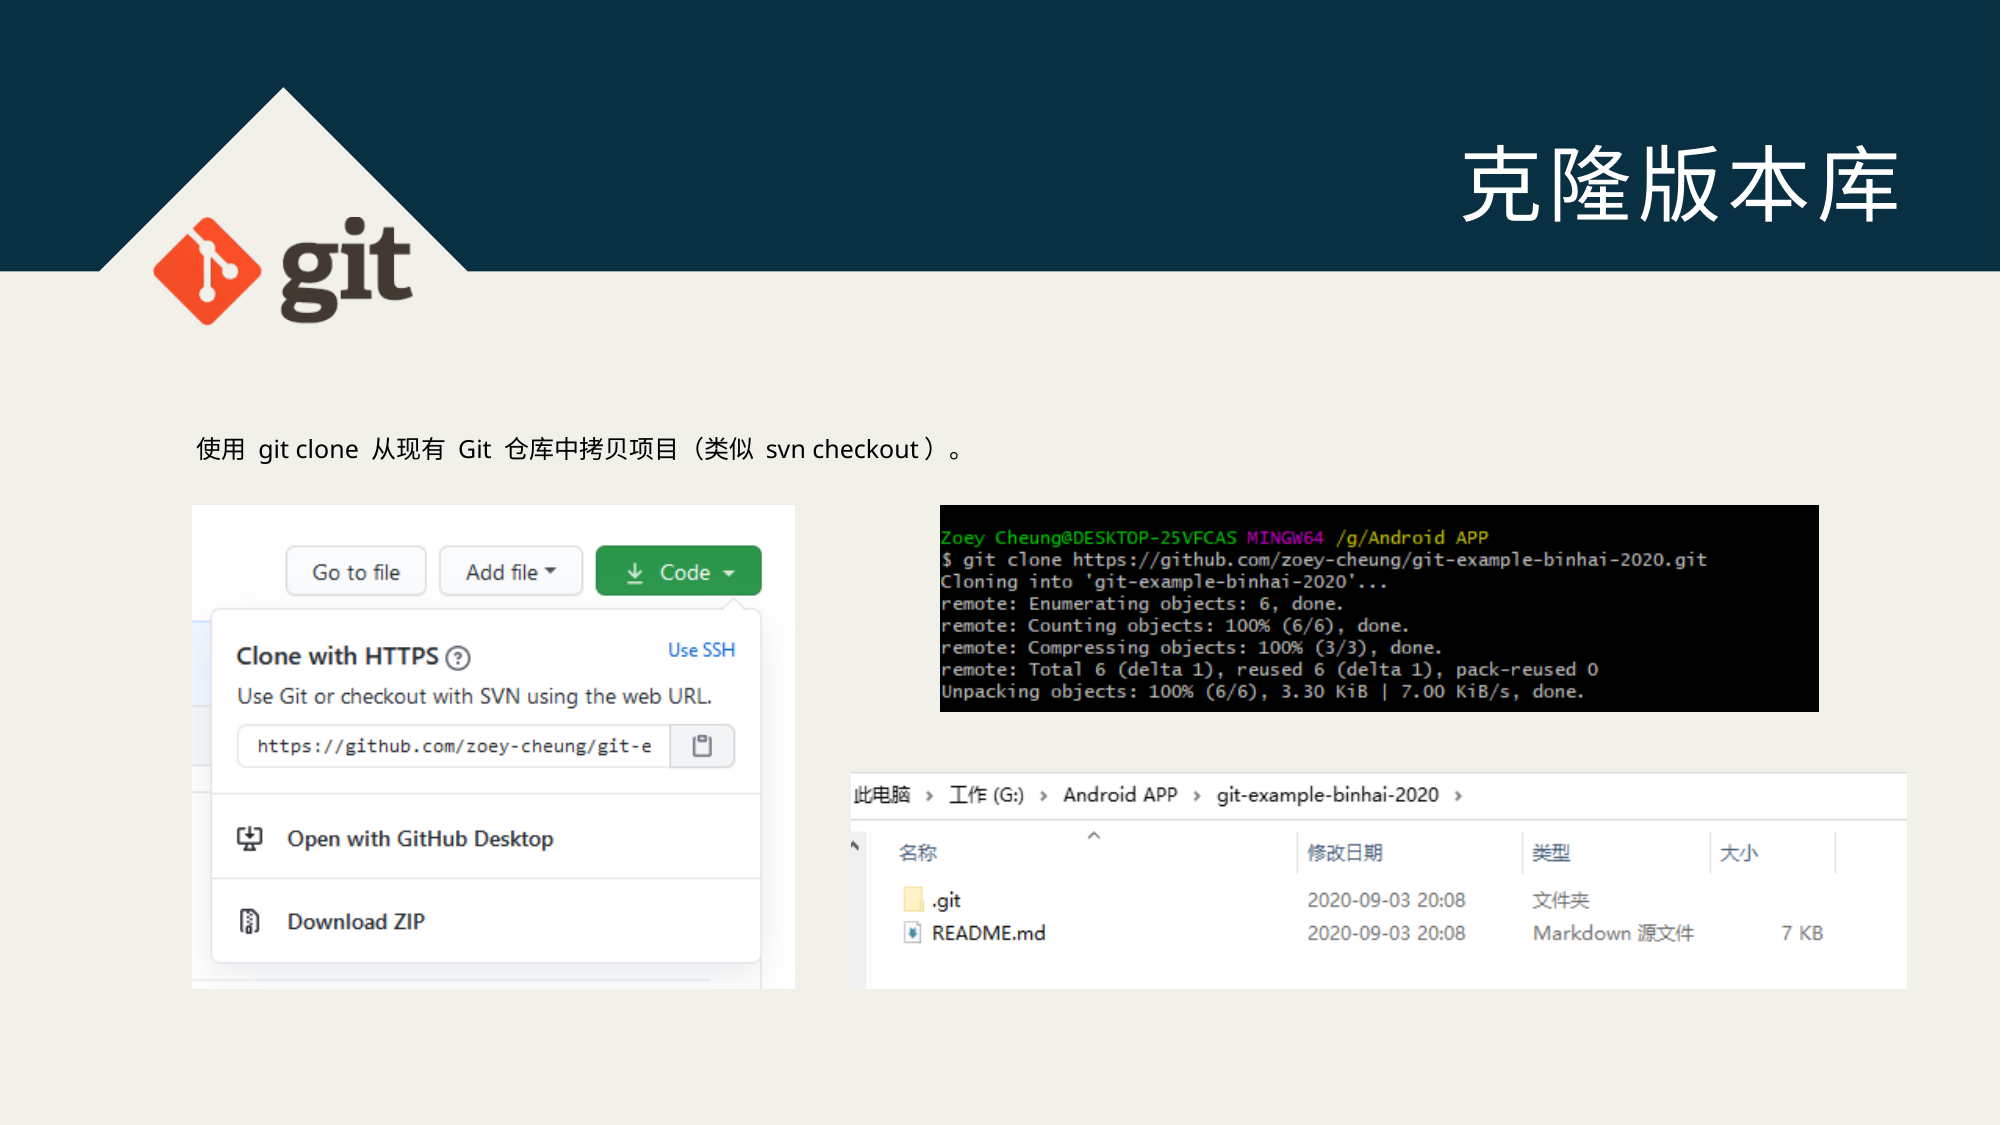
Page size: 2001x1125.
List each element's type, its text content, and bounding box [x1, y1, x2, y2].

text_box 使用 git clone 从现有 Git 仓库中拷贝项目（类似 svn checkout）。 [181, 402, 1819, 471]
picture [939, 505, 1819, 712]
picture [851, 772, 1907, 989]
picture [192, 505, 795, 989]
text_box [0, 0, 2000, 402]
